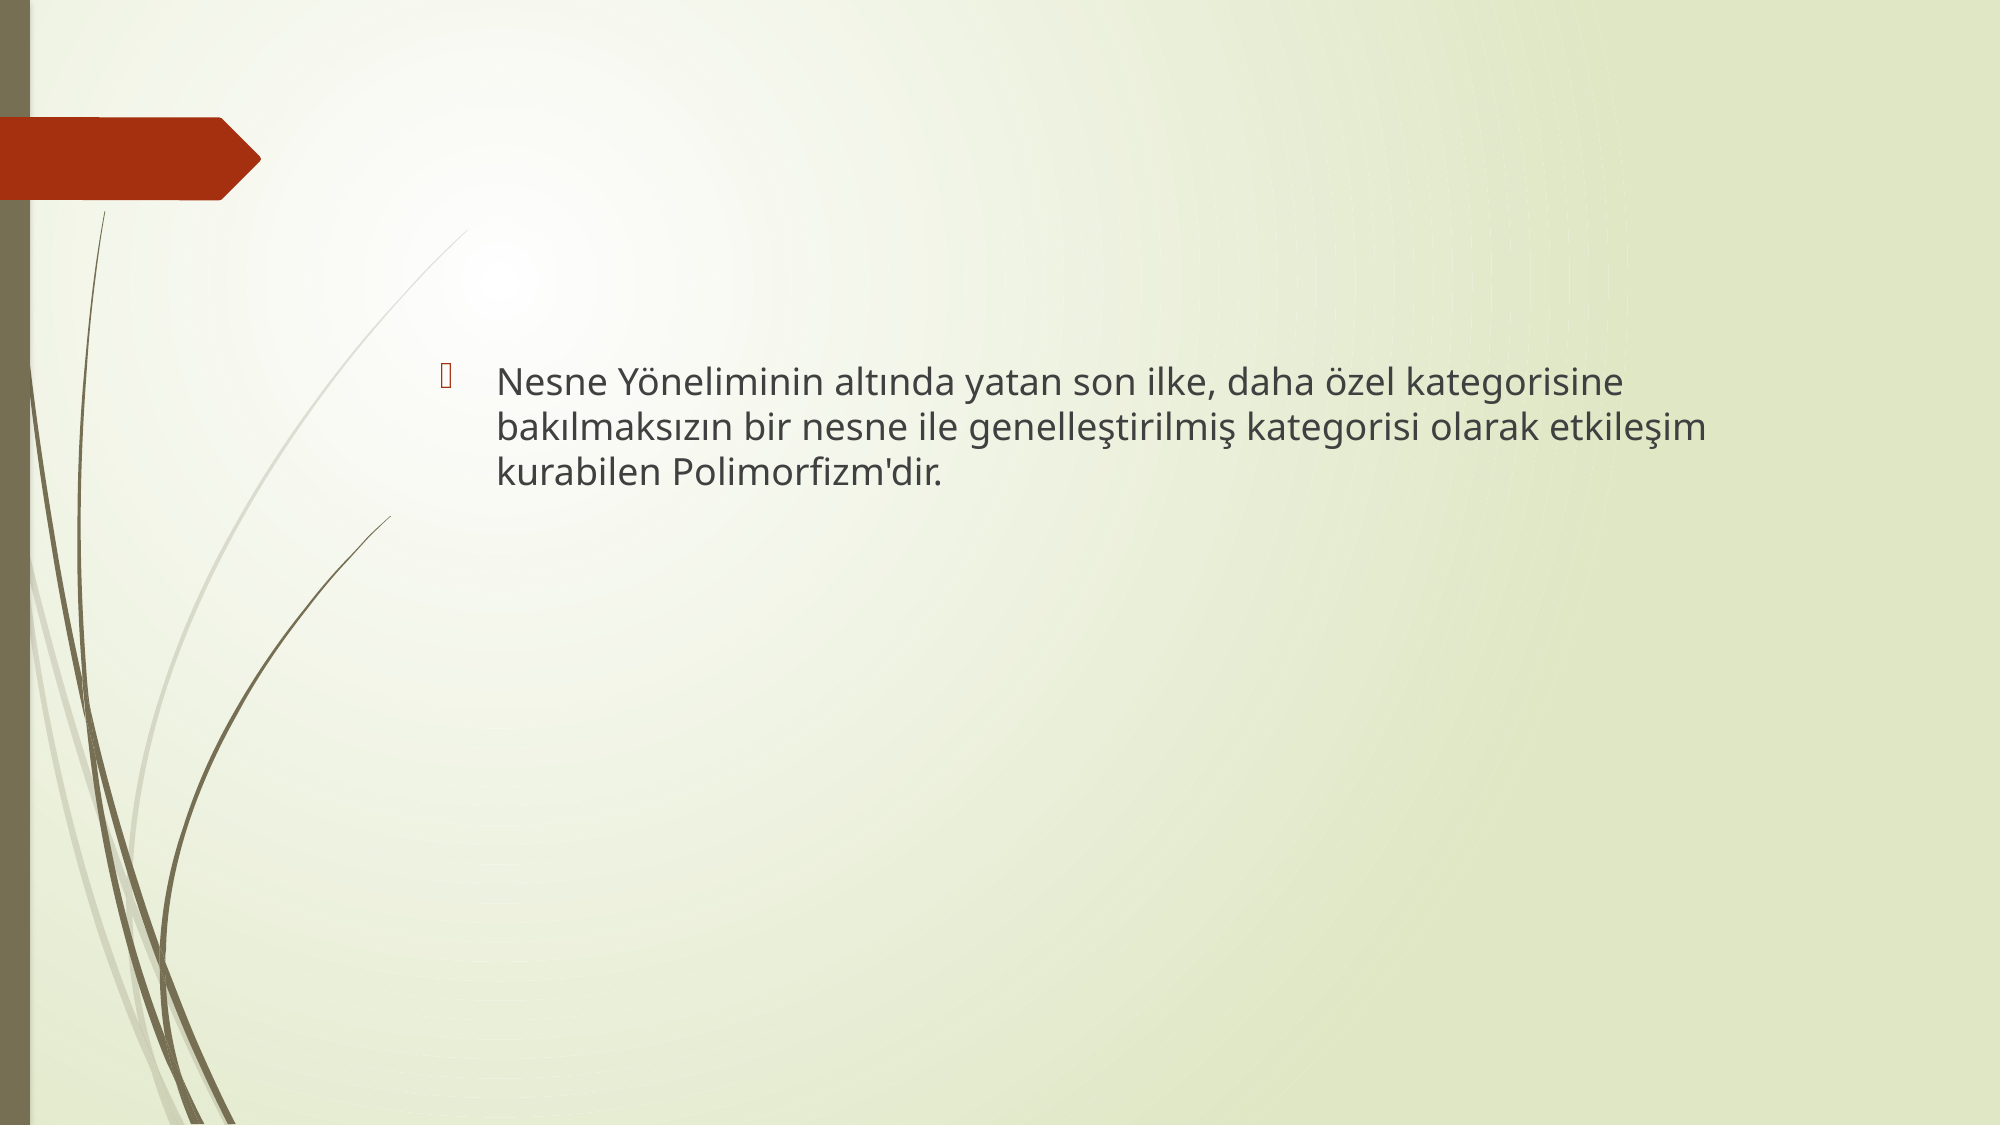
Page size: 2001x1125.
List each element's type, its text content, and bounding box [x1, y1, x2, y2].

list Nesne Yöneliminin altında yatan son ilke, daha özel kategorisine bakılmaksızın bir nesne ile genelleştirilmiş kategorisi olarak etkileşim kurabilen Polimorfizm'dir. [424, 350, 1888, 970]
